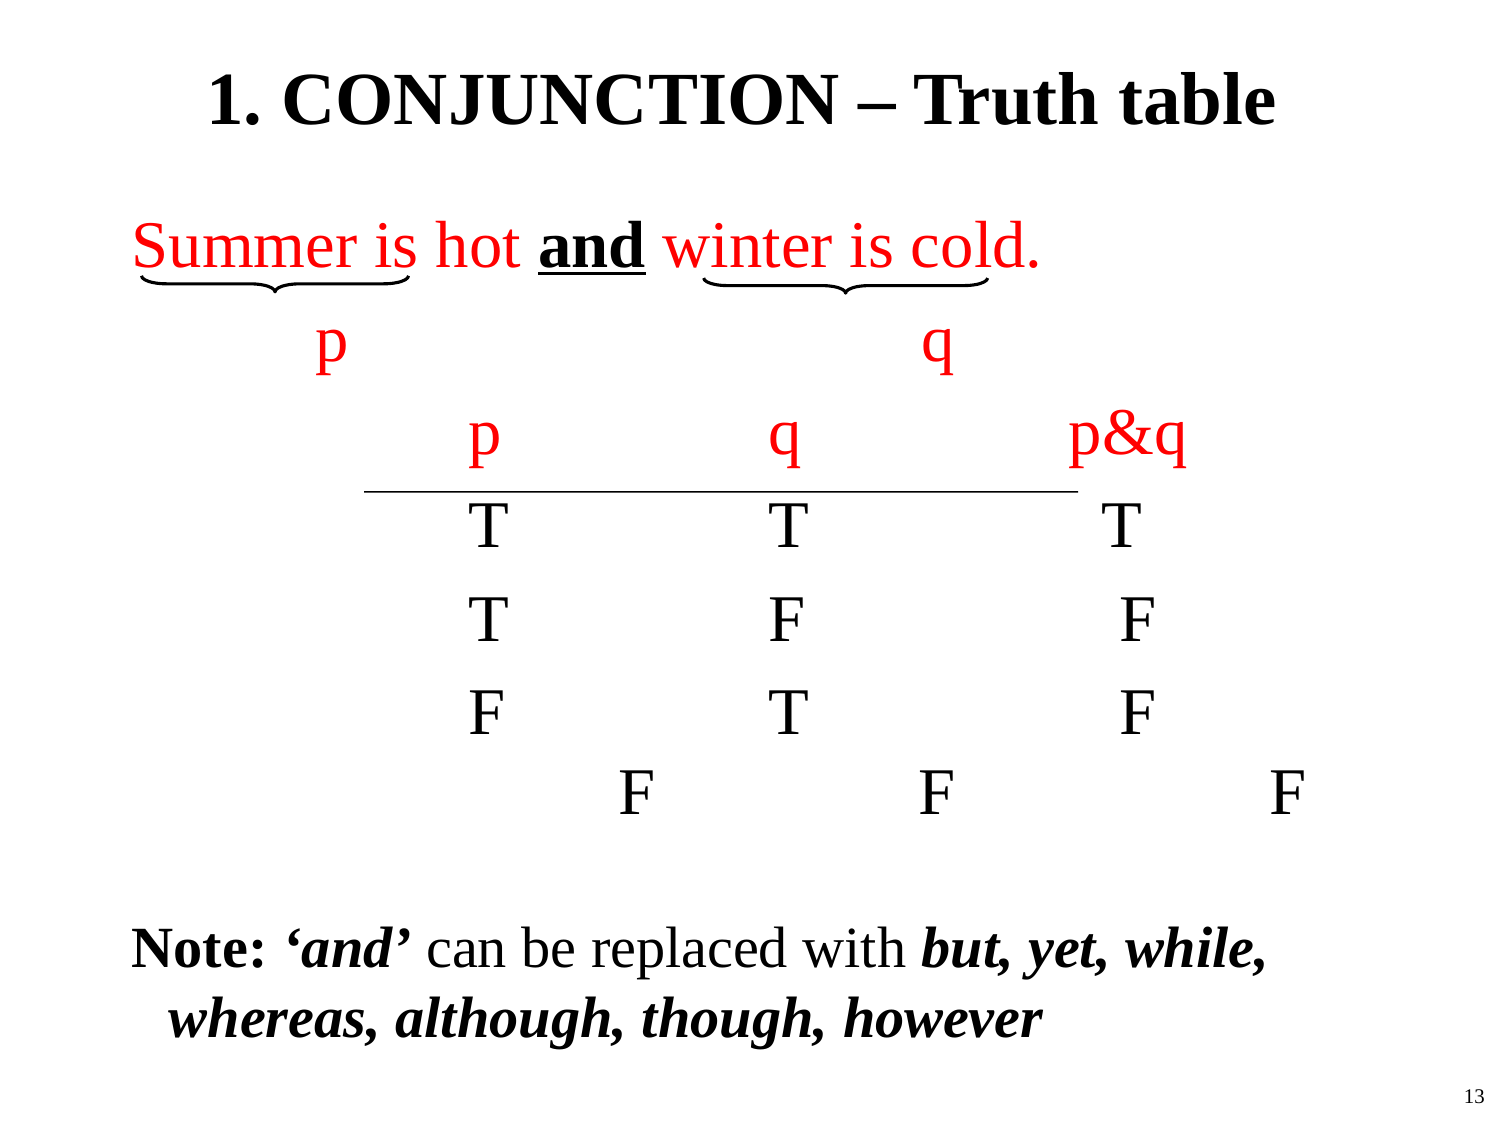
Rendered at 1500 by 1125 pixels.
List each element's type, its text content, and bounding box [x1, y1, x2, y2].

title 1. CONJUNCTION – Truth table [104, 62, 1380, 128]
slide_number 13 [1187, 1074, 1500, 1125]
list Summer is hot and winter is cold. p q p q p&q T T T T F F F T F F F F Note: ‘and’ can be replaced with but, yet, while, whereas, although, though, however [60, 193, 1443, 1084]
text_box [141, 275, 409, 292]
text_box [703, 278, 988, 294]
